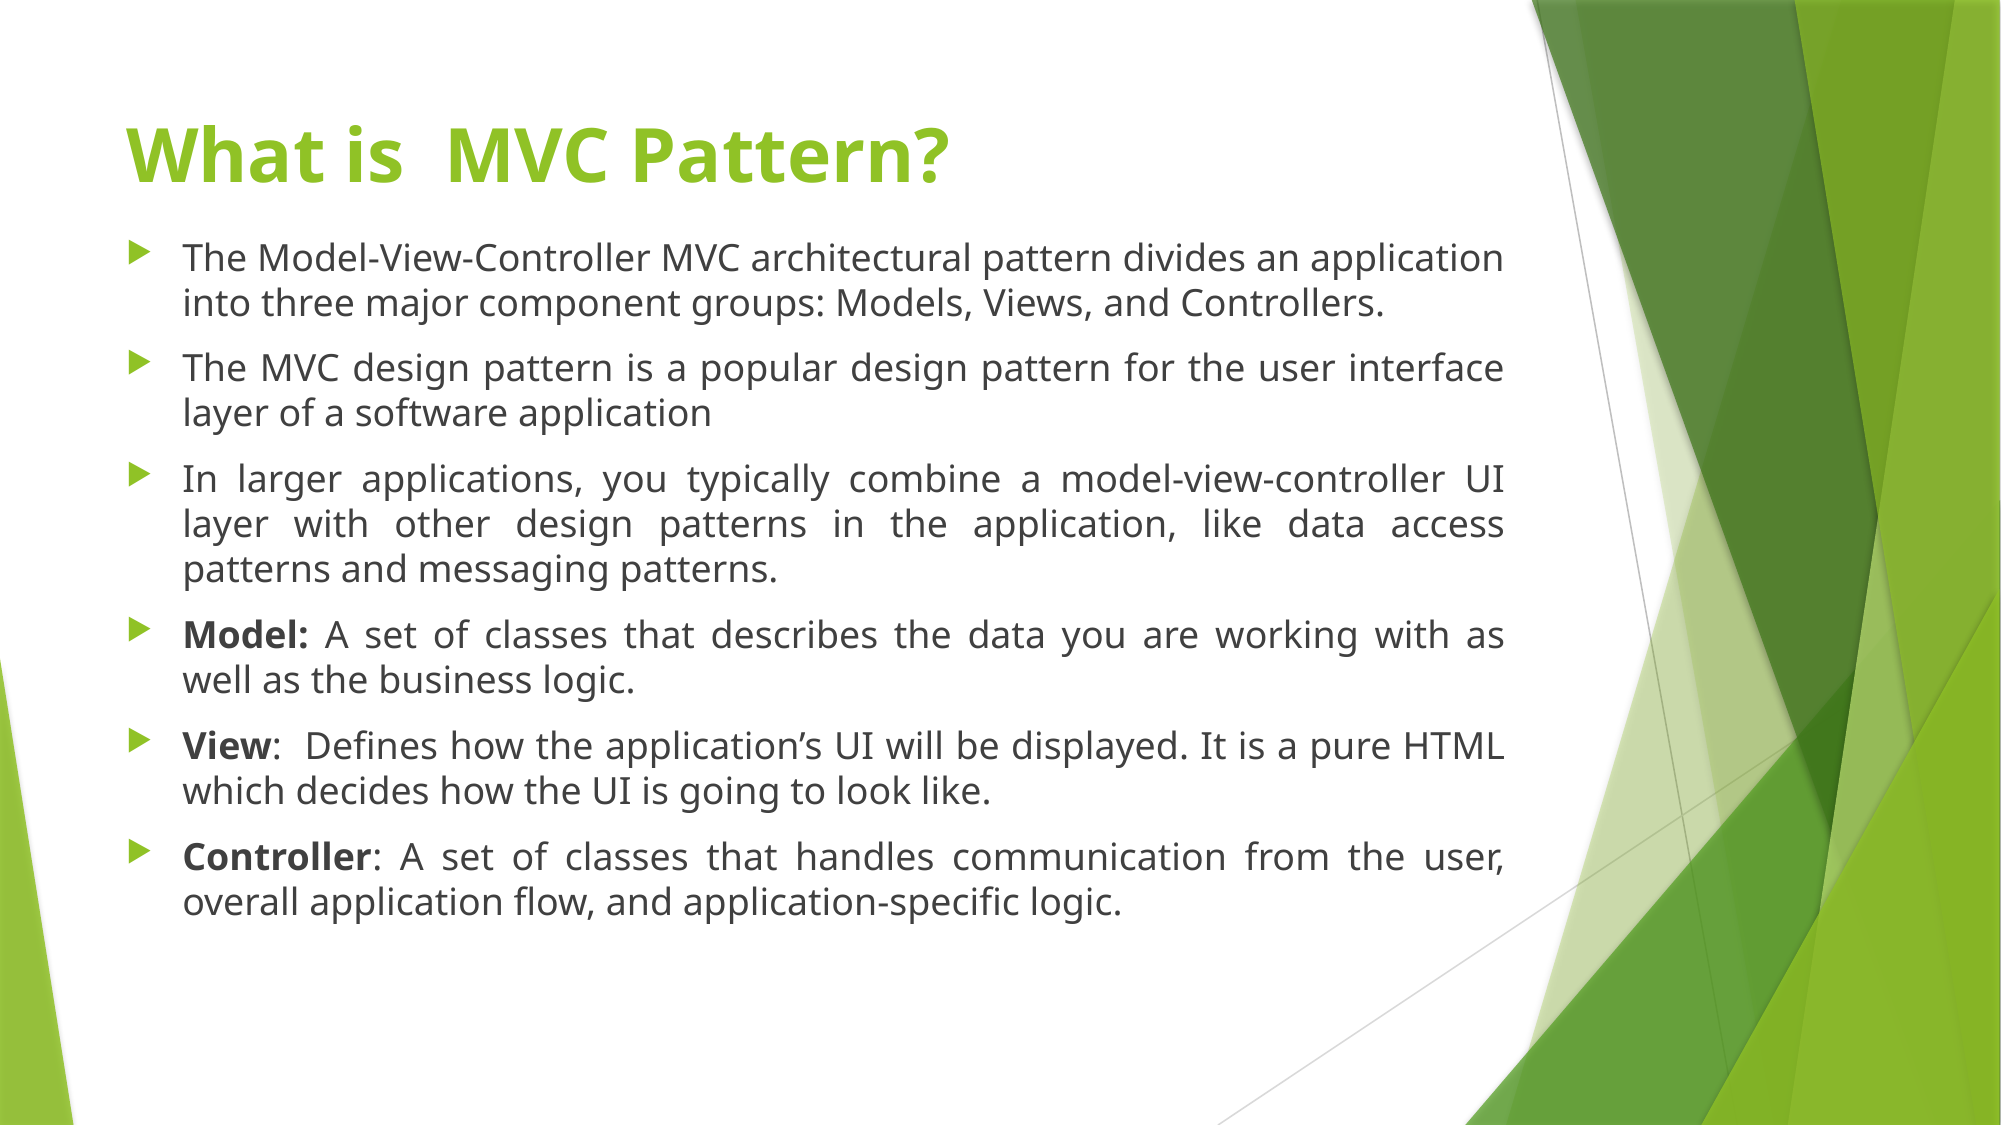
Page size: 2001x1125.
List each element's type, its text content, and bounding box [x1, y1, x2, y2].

list The Model-View-Controller MVC architectural pattern divides an application into three major component groups: Models, Views, and Controllers. The MVC design pattern is a popular design pattern for the user interface layer of a software application In larger applications, you typically combine a model-view-controller UI layer with other design patterns in the application, like data access patterns and messaging patterns. Model: A set of classes that describes the data you are working with as well as the business logic. View: Defines how the application’s UI will be displayed. It is a pure HTML which decides how the UI is going to look like. Controller: A set of classes that handles communication from the user, overall application flow, and application-specific logic. [111, 226, 1522, 992]
title What is MVC Pattern? [111, 99, 1522, 226]
